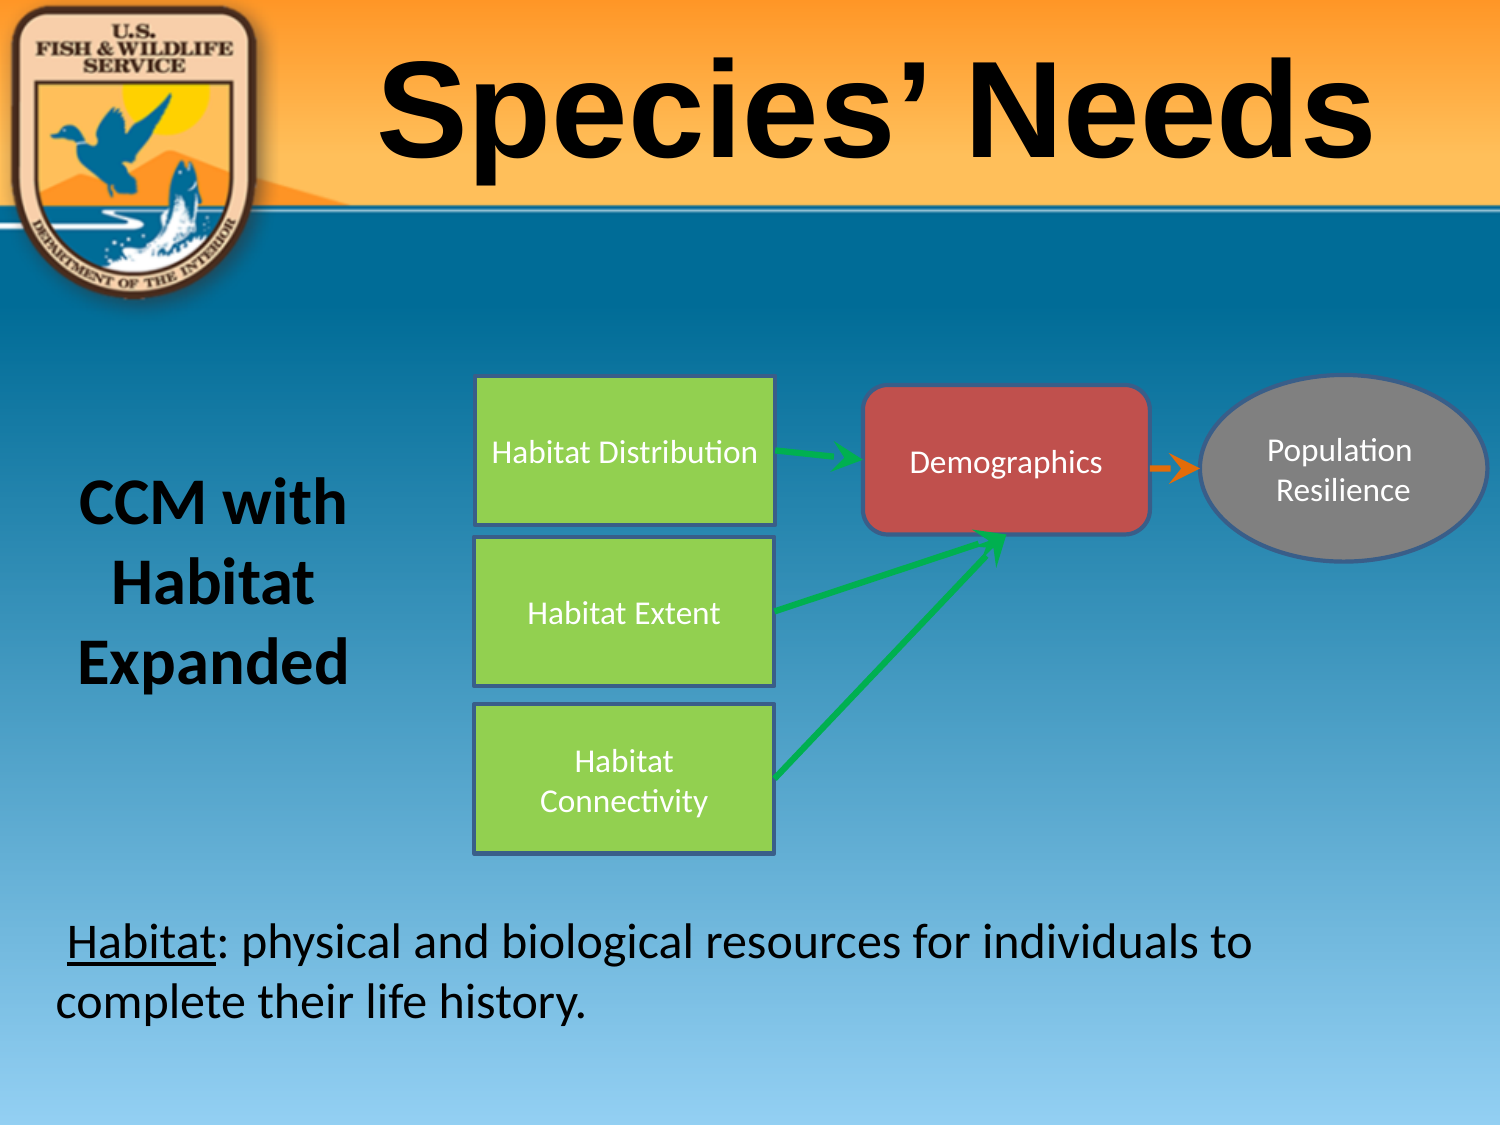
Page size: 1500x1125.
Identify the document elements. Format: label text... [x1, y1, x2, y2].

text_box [473, 375, 1201, 854]
picture [0, 0, 1500, 308]
list Habitat: physical and biological resources for individuals to complete their life history. [40, 901, 1463, 1075]
picture [1201, 376, 1313, 452]
picture [0, 375, 1500, 1125]
title CCM with Habitat Expanded [24, 405, 403, 750]
text_box Species’ Needs [361, 12, 1462, 193]
text_box Population Resilience [1205, 374, 1488, 562]
